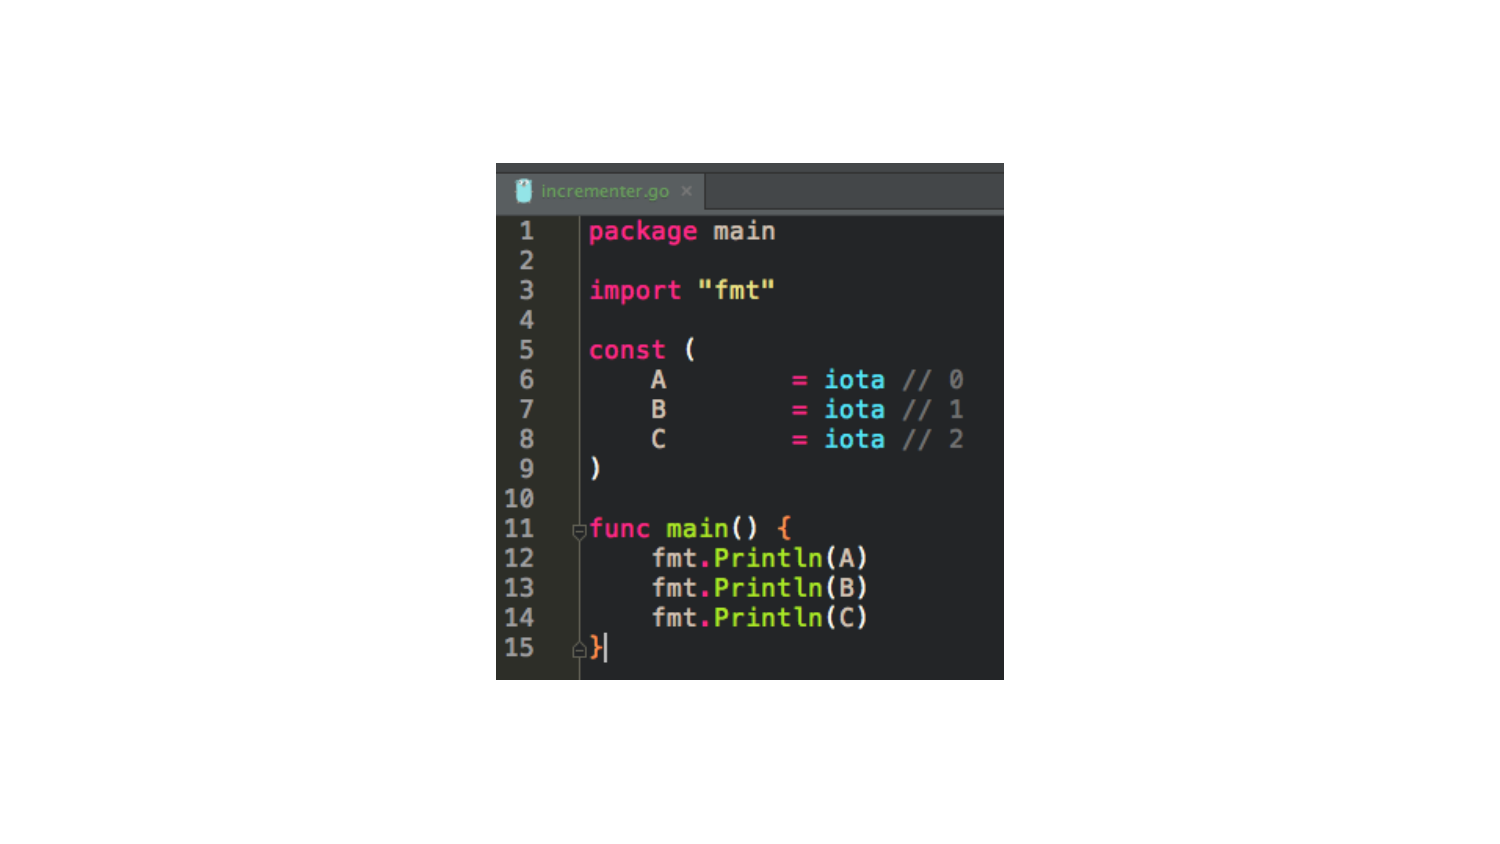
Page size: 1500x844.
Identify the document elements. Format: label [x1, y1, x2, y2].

picture [496, 163, 1004, 680]
